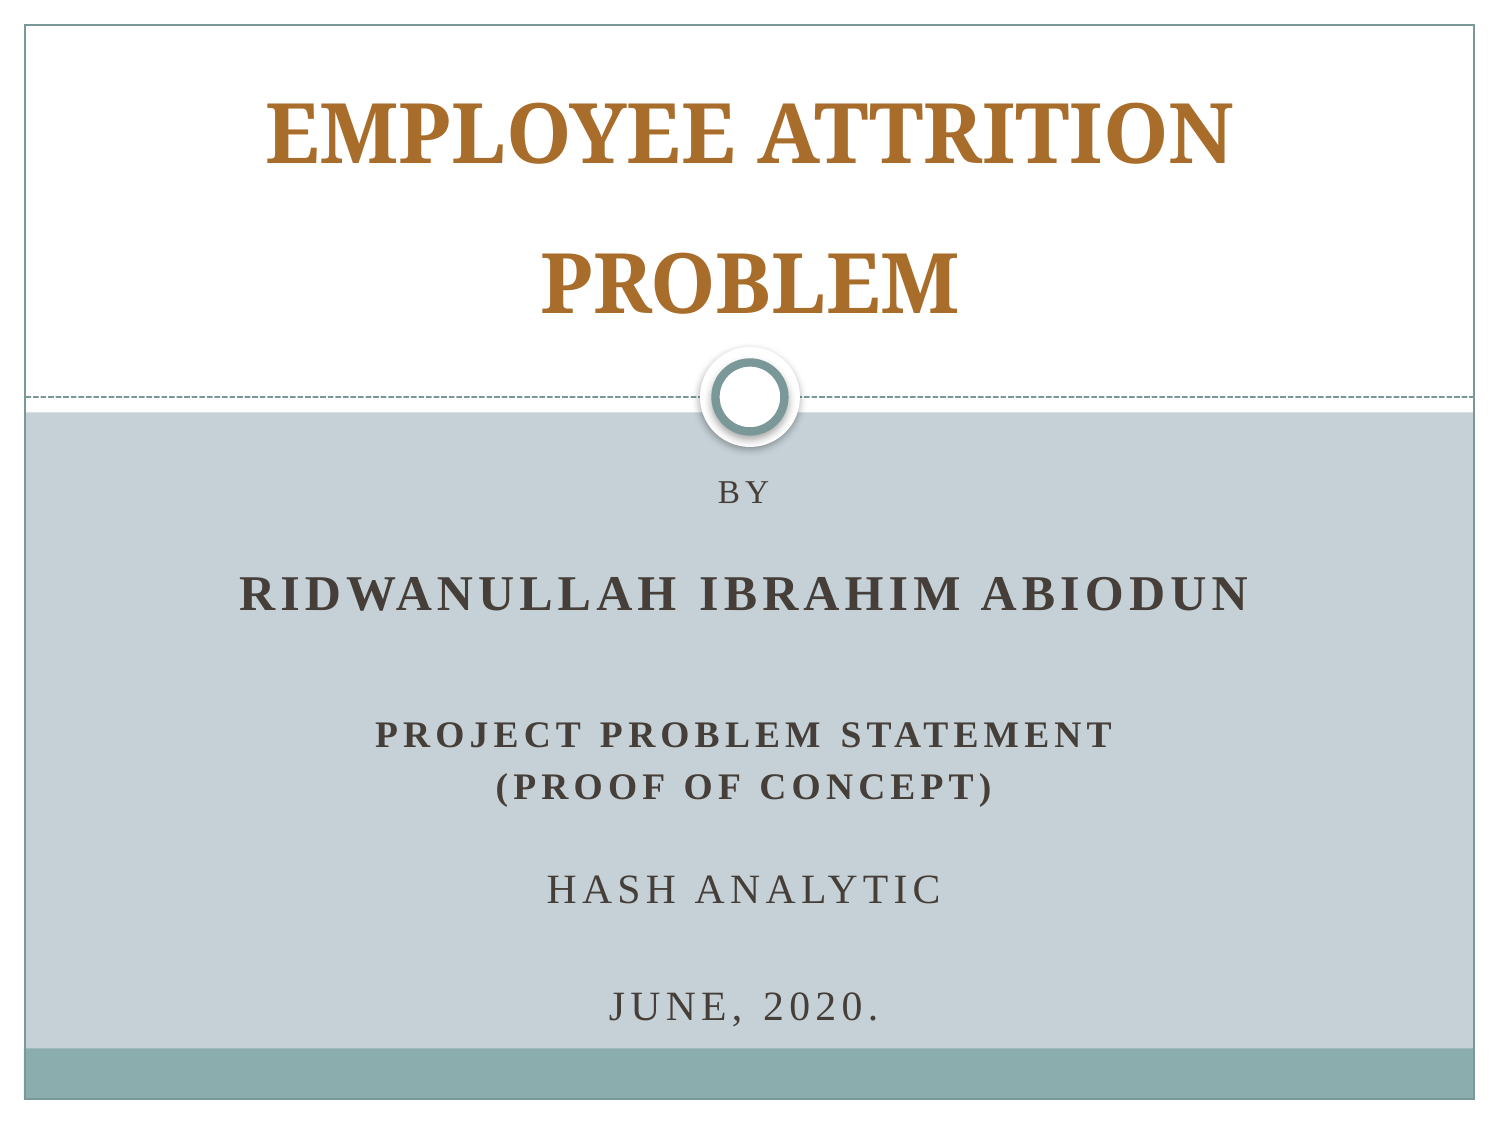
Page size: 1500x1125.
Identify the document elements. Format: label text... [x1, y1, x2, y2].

subtitle BY RIDWANULLAH IBRAHIM ABIODUN PROJECT PROBLEM STATEMENT (PROOF OF CONCEPT) HASH ANALYTIC JUNE, 2020. [24, 462, 1463, 1088]
title EMPLOYEE ATTRITION PROBLEM [75, 75, 1425, 338]
